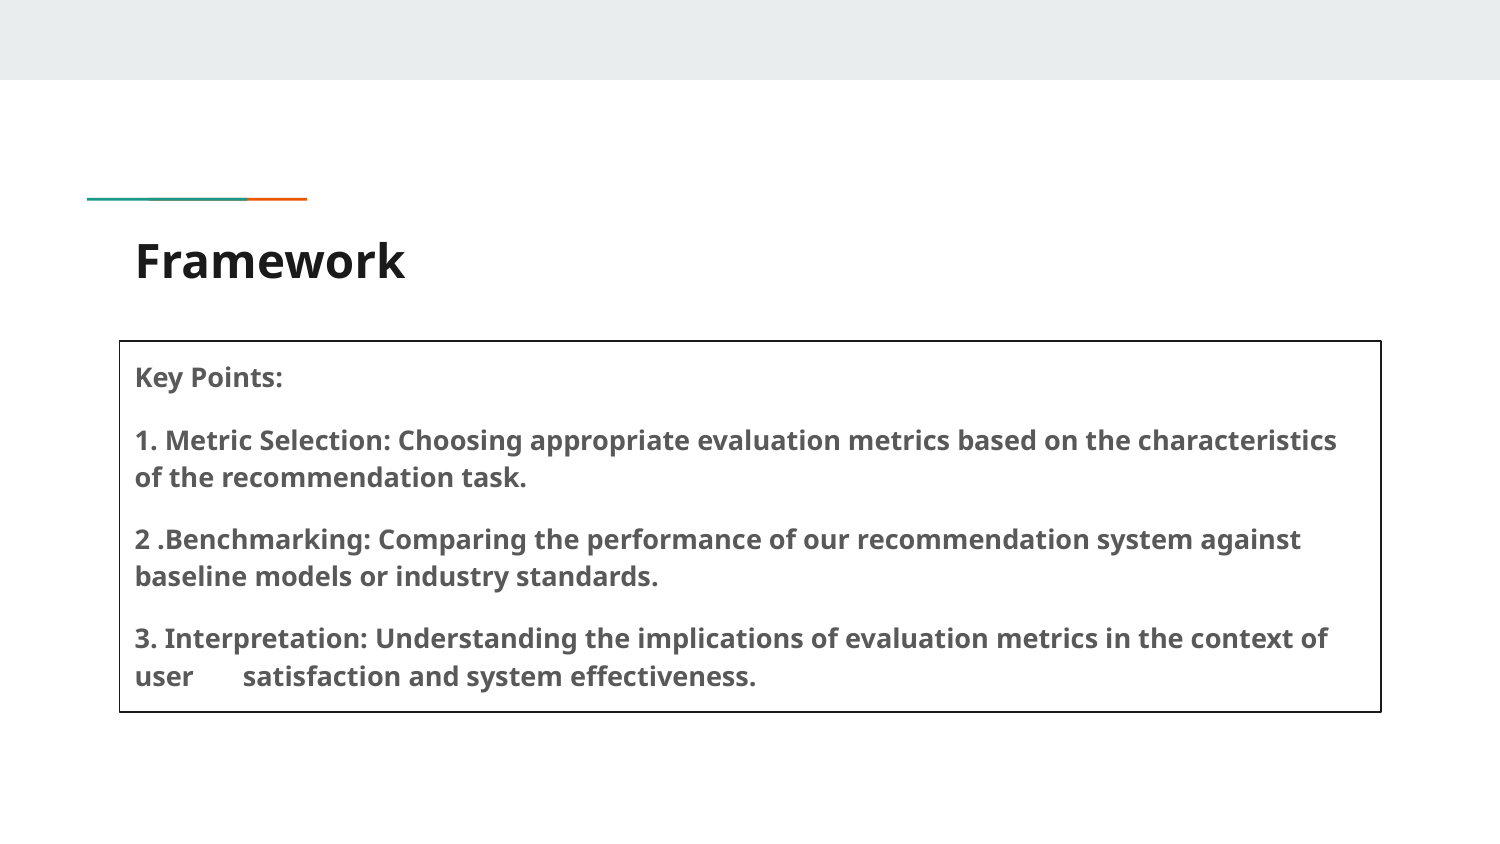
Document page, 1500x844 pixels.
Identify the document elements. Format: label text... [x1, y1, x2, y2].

title Framework [119, 216, 1381, 305]
list Key Points: 1. Metric Selection: Choosing appropriate evaluation metrics based on the characteristics of the recommendation task. 2 .Benchmarking: Comparing the performance of our recommendation system against baseline models or industry standards. 3. Interpretation: Understanding the implications of evaluation metrics in the context of user satisfaction and system effectiveness. [119, 341, 1381, 712]
